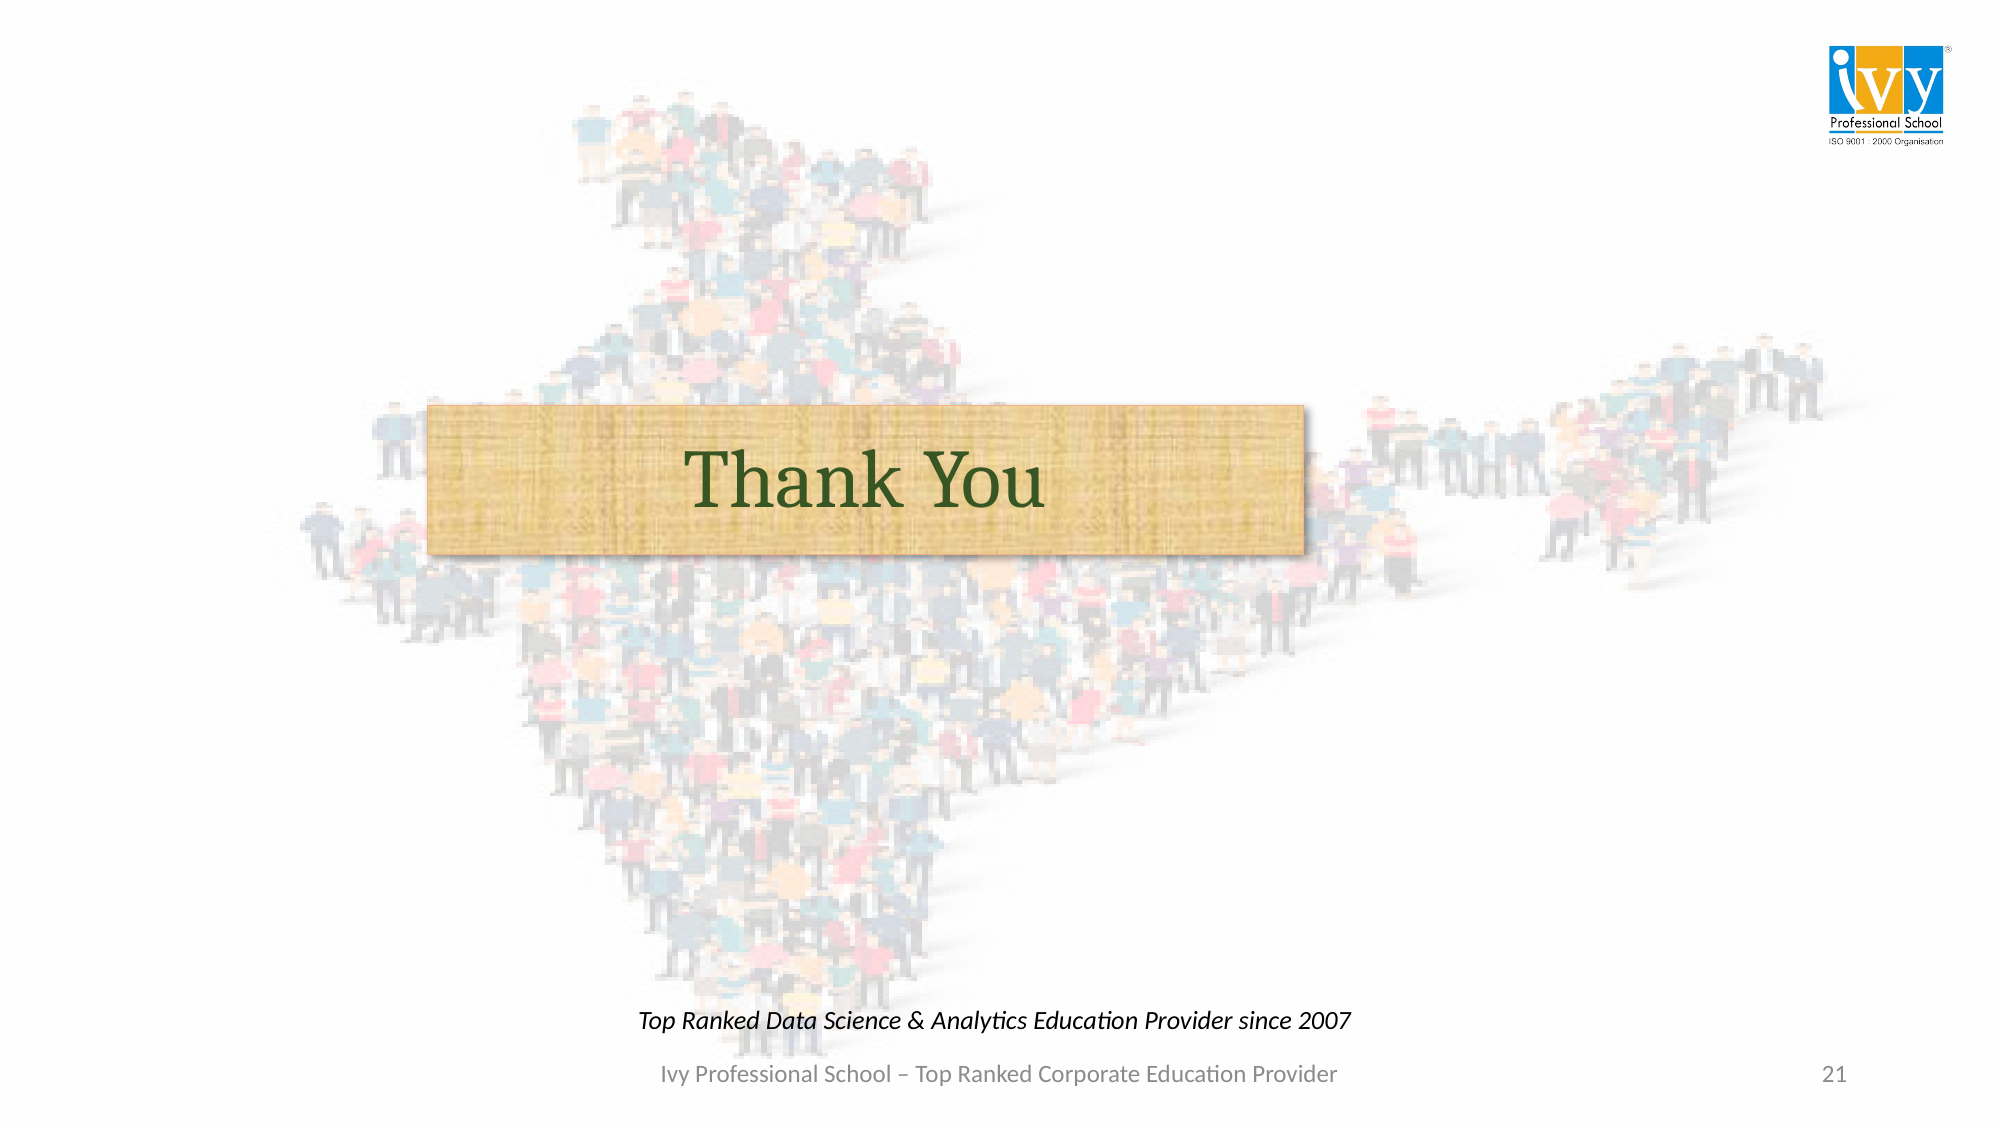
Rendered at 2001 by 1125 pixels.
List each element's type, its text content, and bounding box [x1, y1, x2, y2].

picture [1825, 42, 1955, 149]
title Thank You [427, 405, 1304, 555]
text_box [122, 283, 937, 344]
slide_number 21 [1412, 1042, 1863, 1103]
text_box [166, 344, 866, 390]
subtitle Top Ranked Data Science & Analytics Education Provider since 2007 [397, 867, 1592, 1043]
